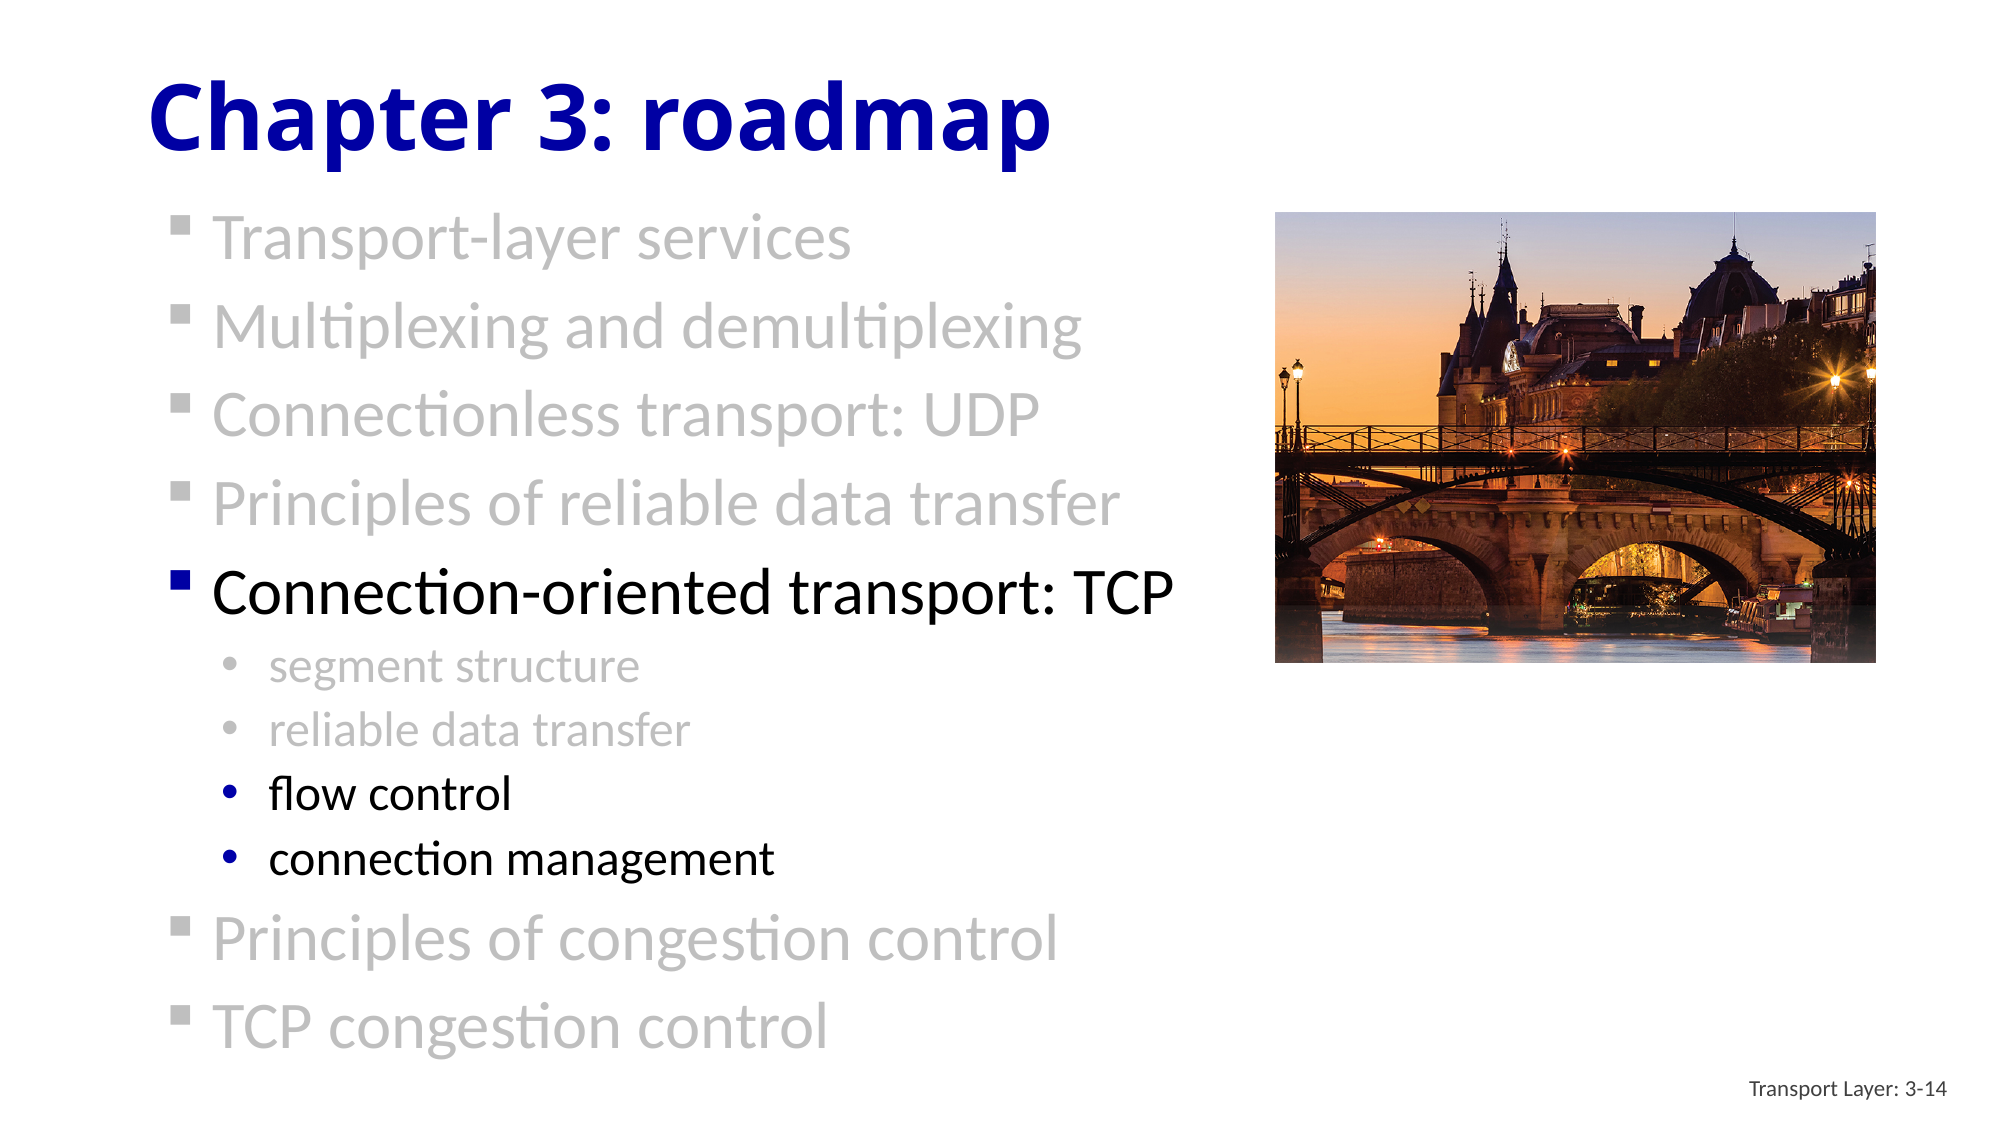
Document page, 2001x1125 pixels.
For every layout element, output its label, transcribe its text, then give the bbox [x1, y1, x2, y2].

picture [1275, 212, 1876, 663]
slide_number Transport Layer: 3-14 [1512, 1056, 1963, 1117]
title Chapter 3: roadmap [131, 47, 1856, 195]
list Transport-layer services Multiplexing and demultiplexing Connectionless transport: UDP Principles of reliable data transfer Connection-oriented transport: TCP segment structure reliable data transfer flow control connection management Principles of congestion control TCP congestion control [131, 194, 1217, 1117]
